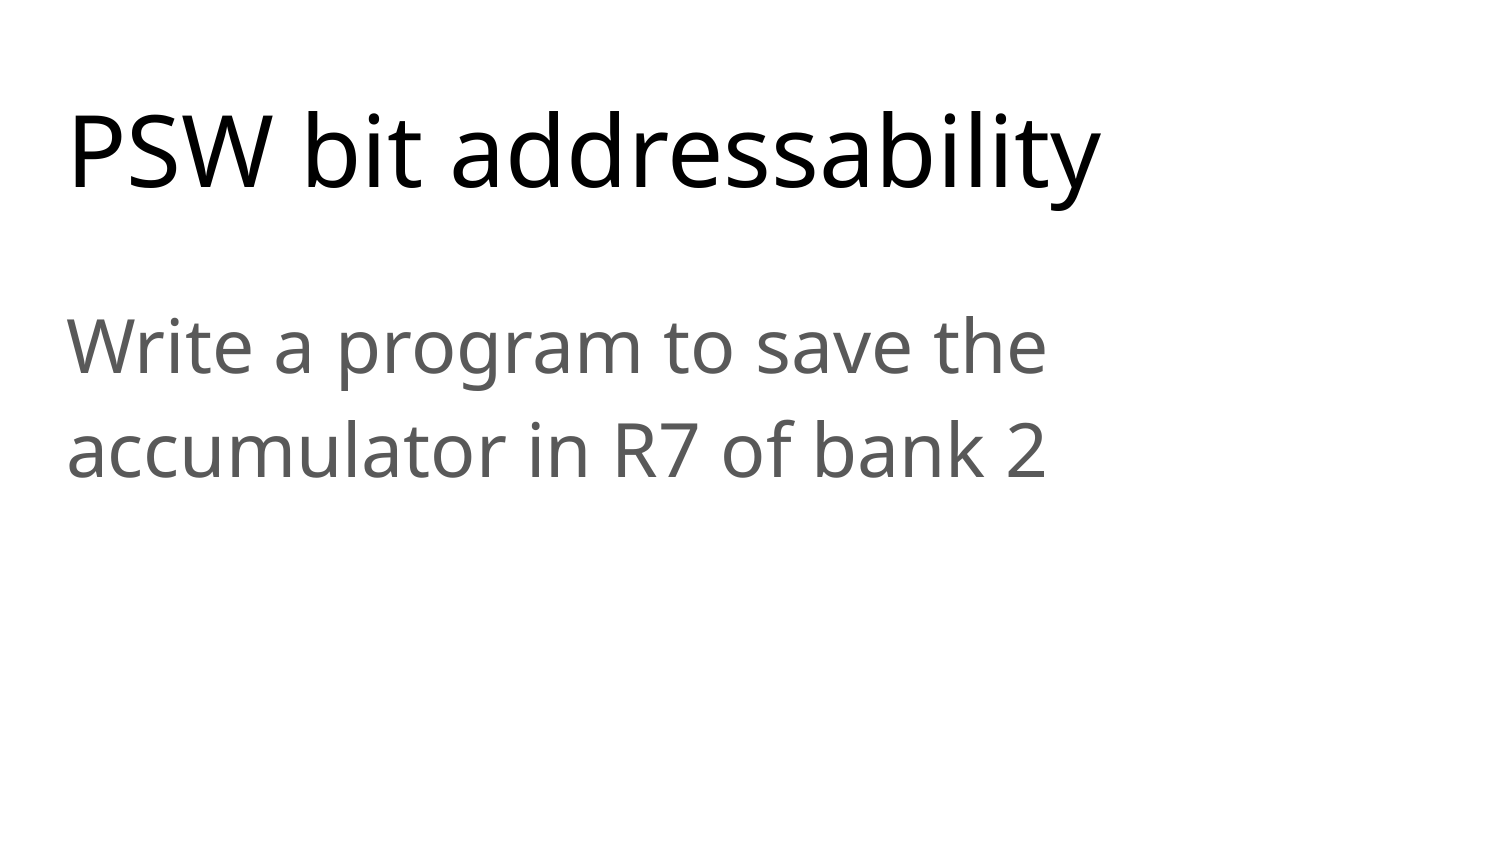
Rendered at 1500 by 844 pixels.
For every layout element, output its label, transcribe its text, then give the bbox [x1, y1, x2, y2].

list Write a program to save the accumulator in R7 of bank 2 [51, 270, 1449, 750]
title PSW bit addressability [51, 72, 1449, 270]
